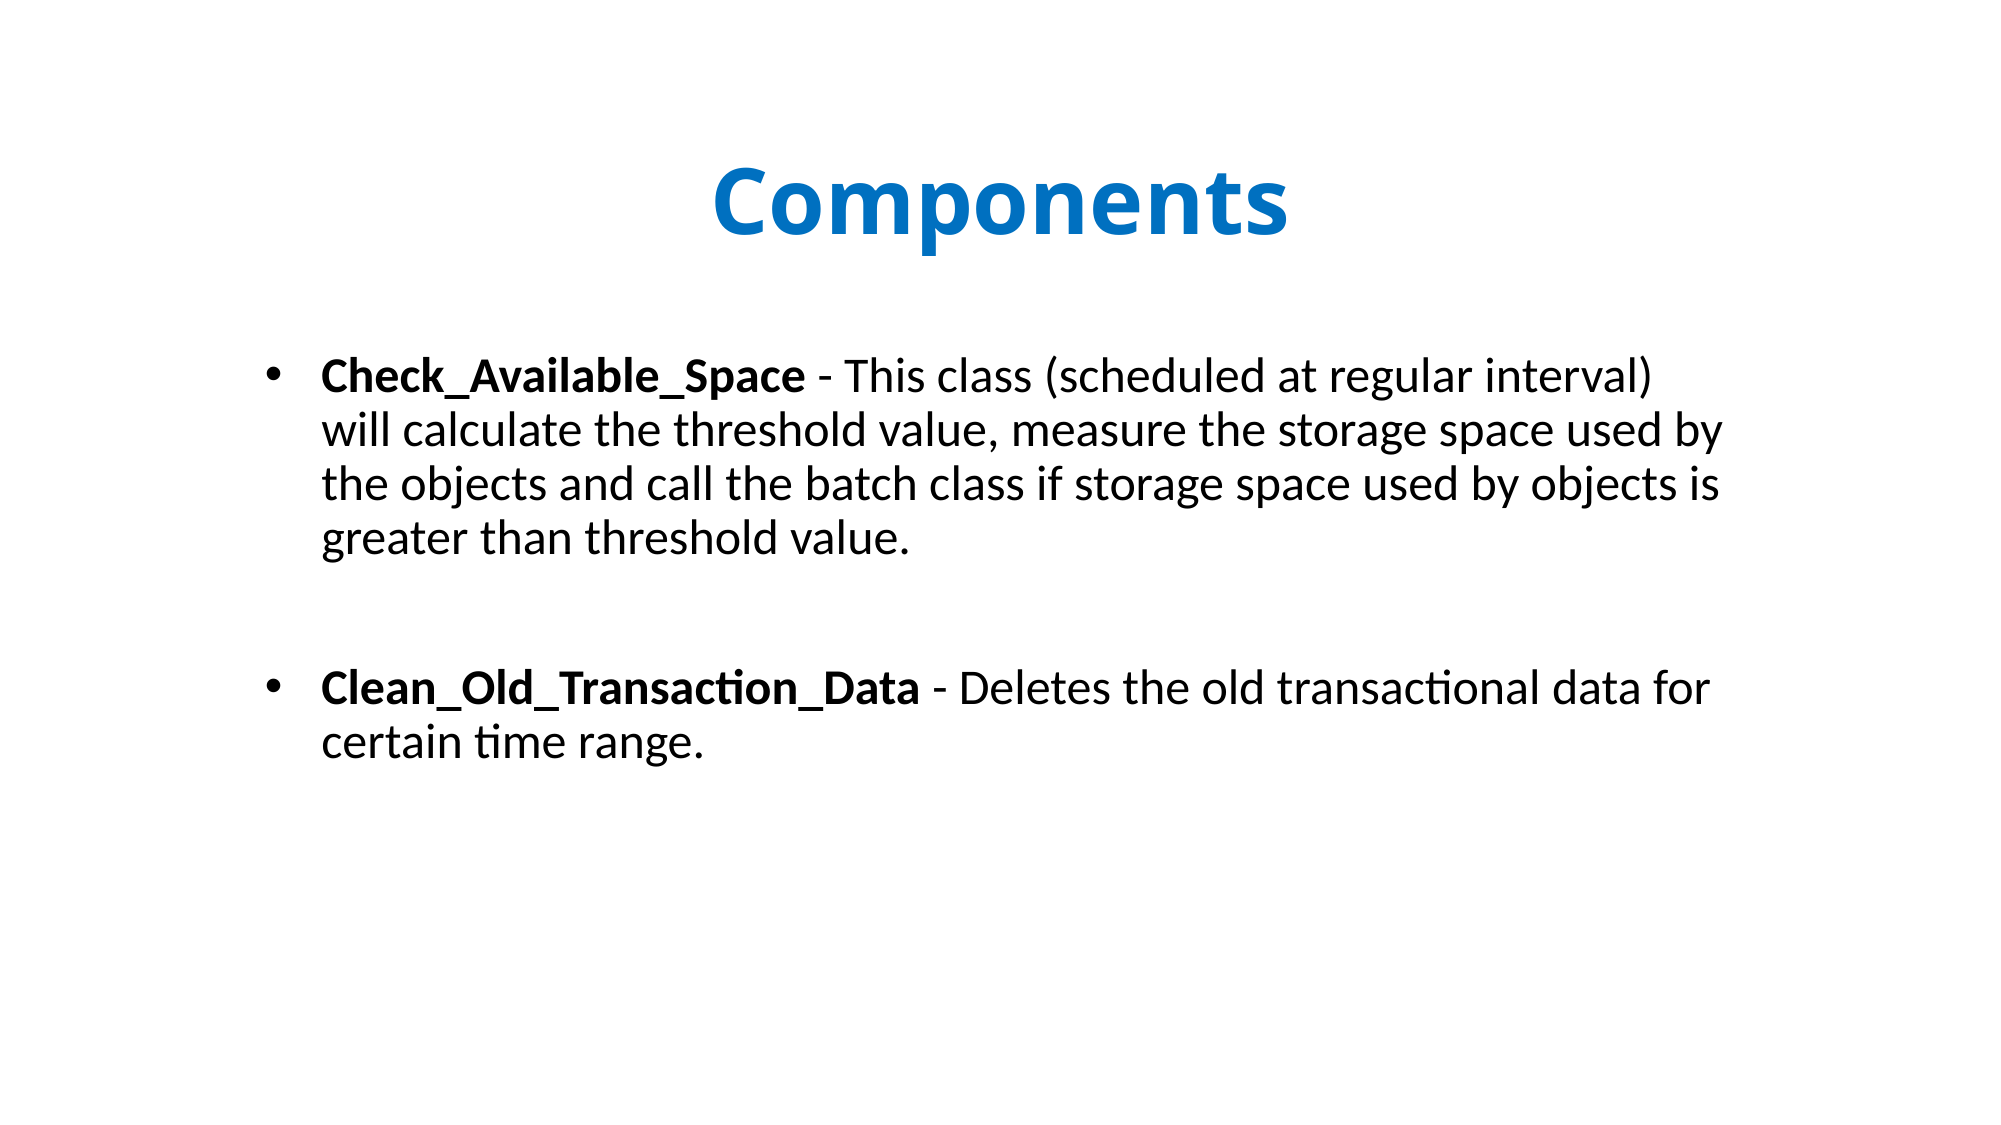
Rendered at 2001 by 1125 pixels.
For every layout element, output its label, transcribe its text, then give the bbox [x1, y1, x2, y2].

subtitle Check_Available_Space - This class (scheduled at regular interval) will calculate the threshold value, measure the storage space used by the objects and call the batch class if storage space used by objects is greater than threshold value. Clean_Old_Transaction_Data - Deletes the old transactional data for certain time range. [249, 341, 1750, 939]
title Components [249, 102, 1750, 262]
